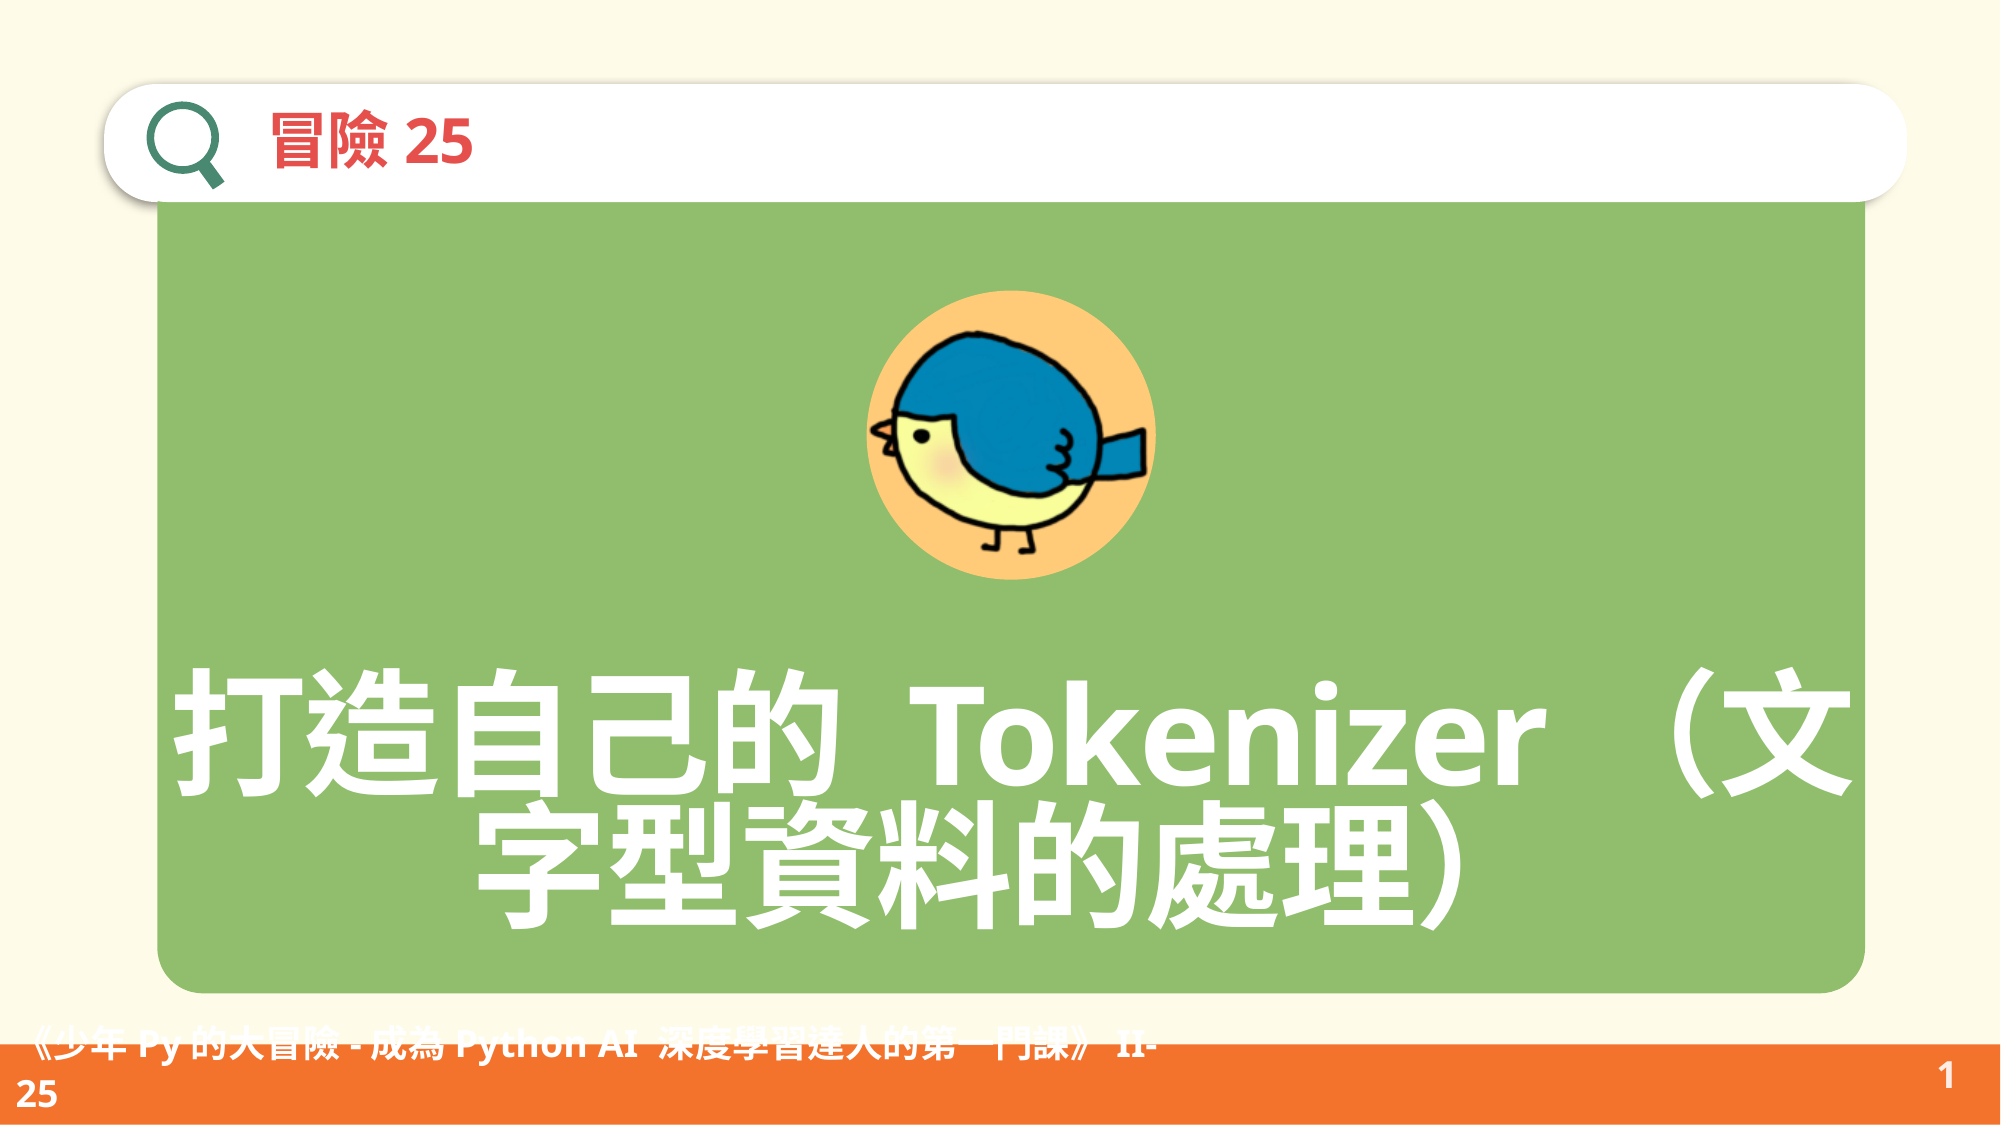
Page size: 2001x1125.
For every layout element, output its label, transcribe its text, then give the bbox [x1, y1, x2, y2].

picture [830, 296, 1180, 584]
list 冒險25 [257, 106, 1838, 185]
slide_number 1 [1912, 1047, 1982, 1111]
list 打造自己的 Tokenizer（文字型資料的處理） [160, 669, 1863, 955]
